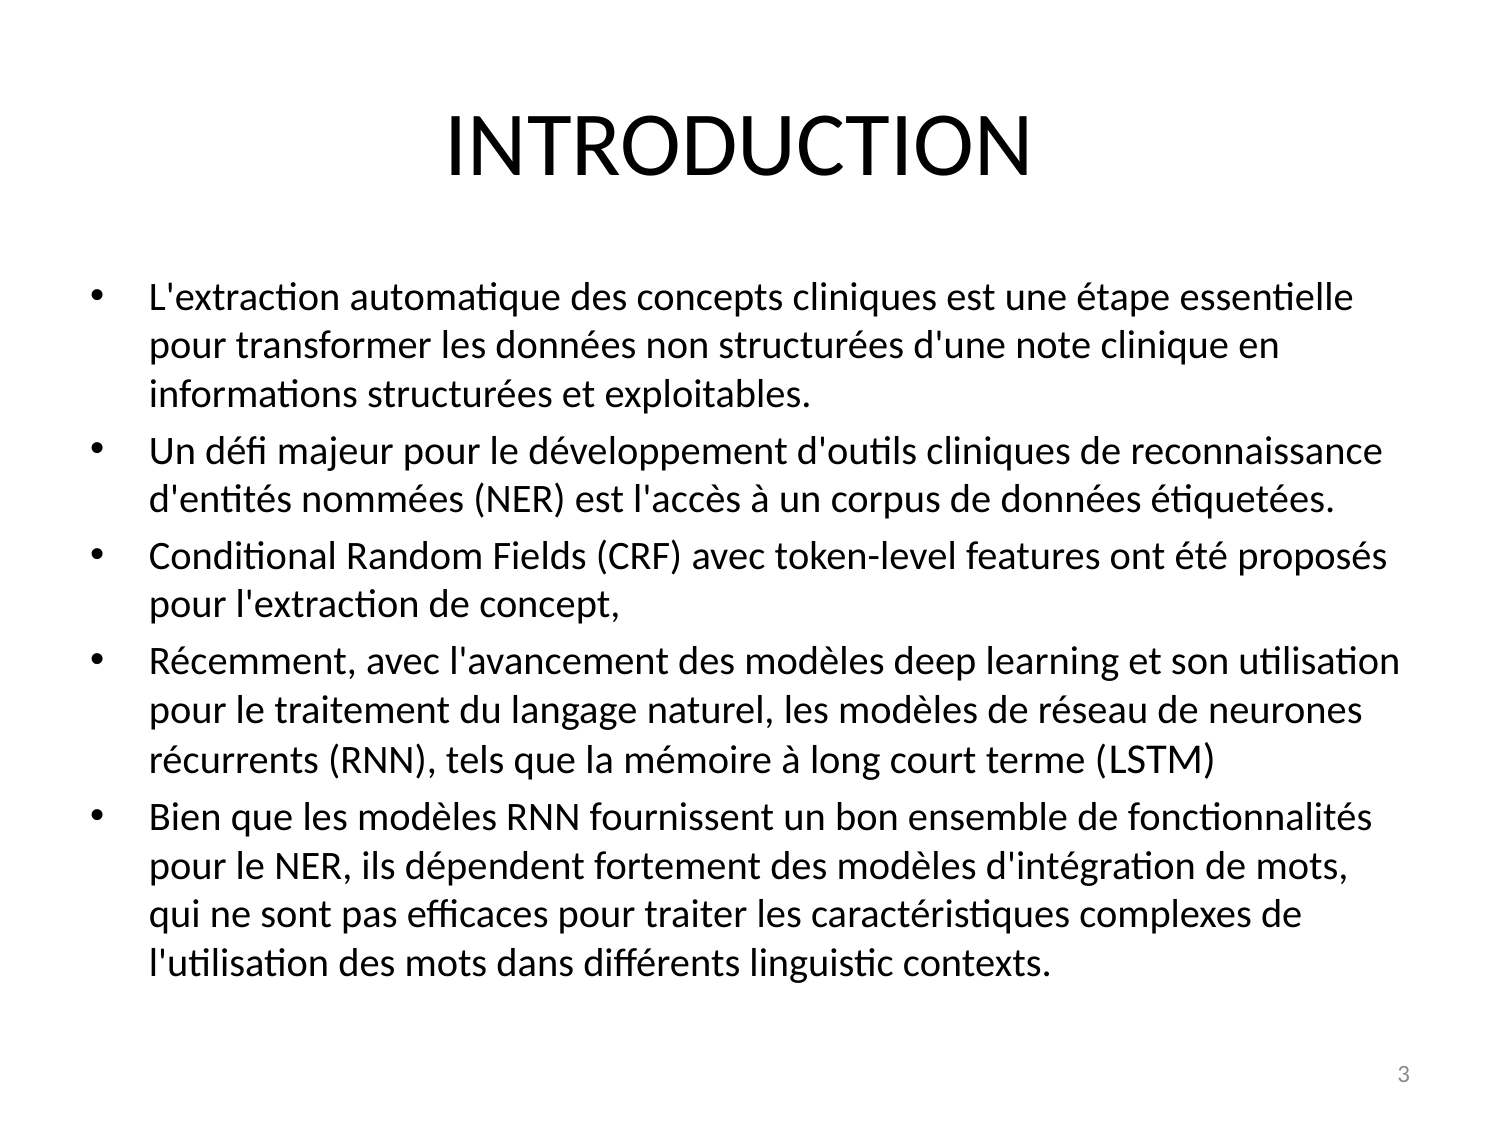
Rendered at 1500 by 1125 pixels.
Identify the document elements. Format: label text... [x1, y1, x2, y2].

slide_number 3 [1074, 1042, 1425, 1103]
list L'extraction automatique des concepts cliniques est une étape essentielle pour transformer les données non structurées d'une note clinique en informations structurées et exploitables. Un défi majeur pour le développement d'outils cliniques de reconnaissance d'entités nommées (NER) est l'accès à un corpus de données étiquetées. Conditional Random Fields (CRF) avec token-level features ont été proposés pour l'extraction de concept, Récemment, avec l'avancement des modèles deep learning et son utilisation pour le traitement du langage naturel, les modèles de réseau de neurones récurrents (RNN), tels que la mémoire à long court terme (LSTM) Bien que les modèles RNN fournissent un bon ensemble de fonctionnalités pour le NER, ils dépendent fortement des modèles d'intégration de mots, qui ne sont pas efficaces pour traiter les caractéristiques complexes de l'utilisation des mots dans différents linguistic contexts. [75, 262, 1425, 1005]
title INTRODUCTION [75, 45, 1425, 233]
